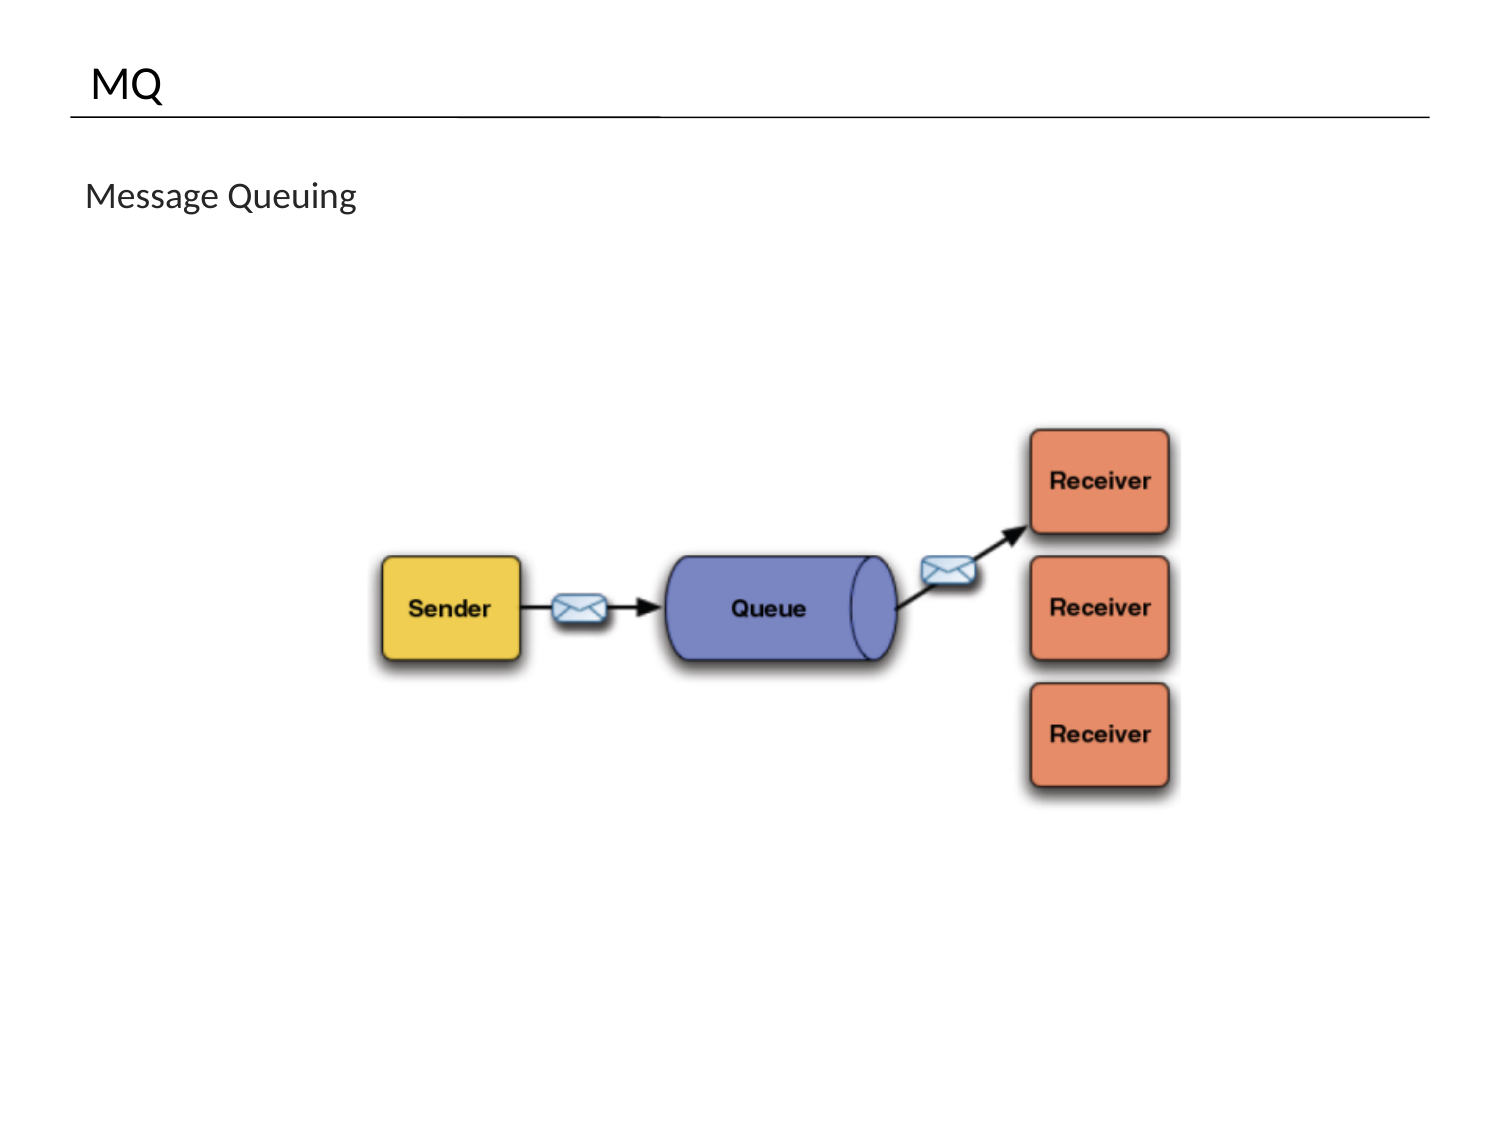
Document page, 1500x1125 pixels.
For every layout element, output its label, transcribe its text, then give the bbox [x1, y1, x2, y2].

title MQ [75, 45, 1425, 116]
picture [359, 408, 1189, 816]
text_box Message Queuing [70, 163, 1430, 314]
